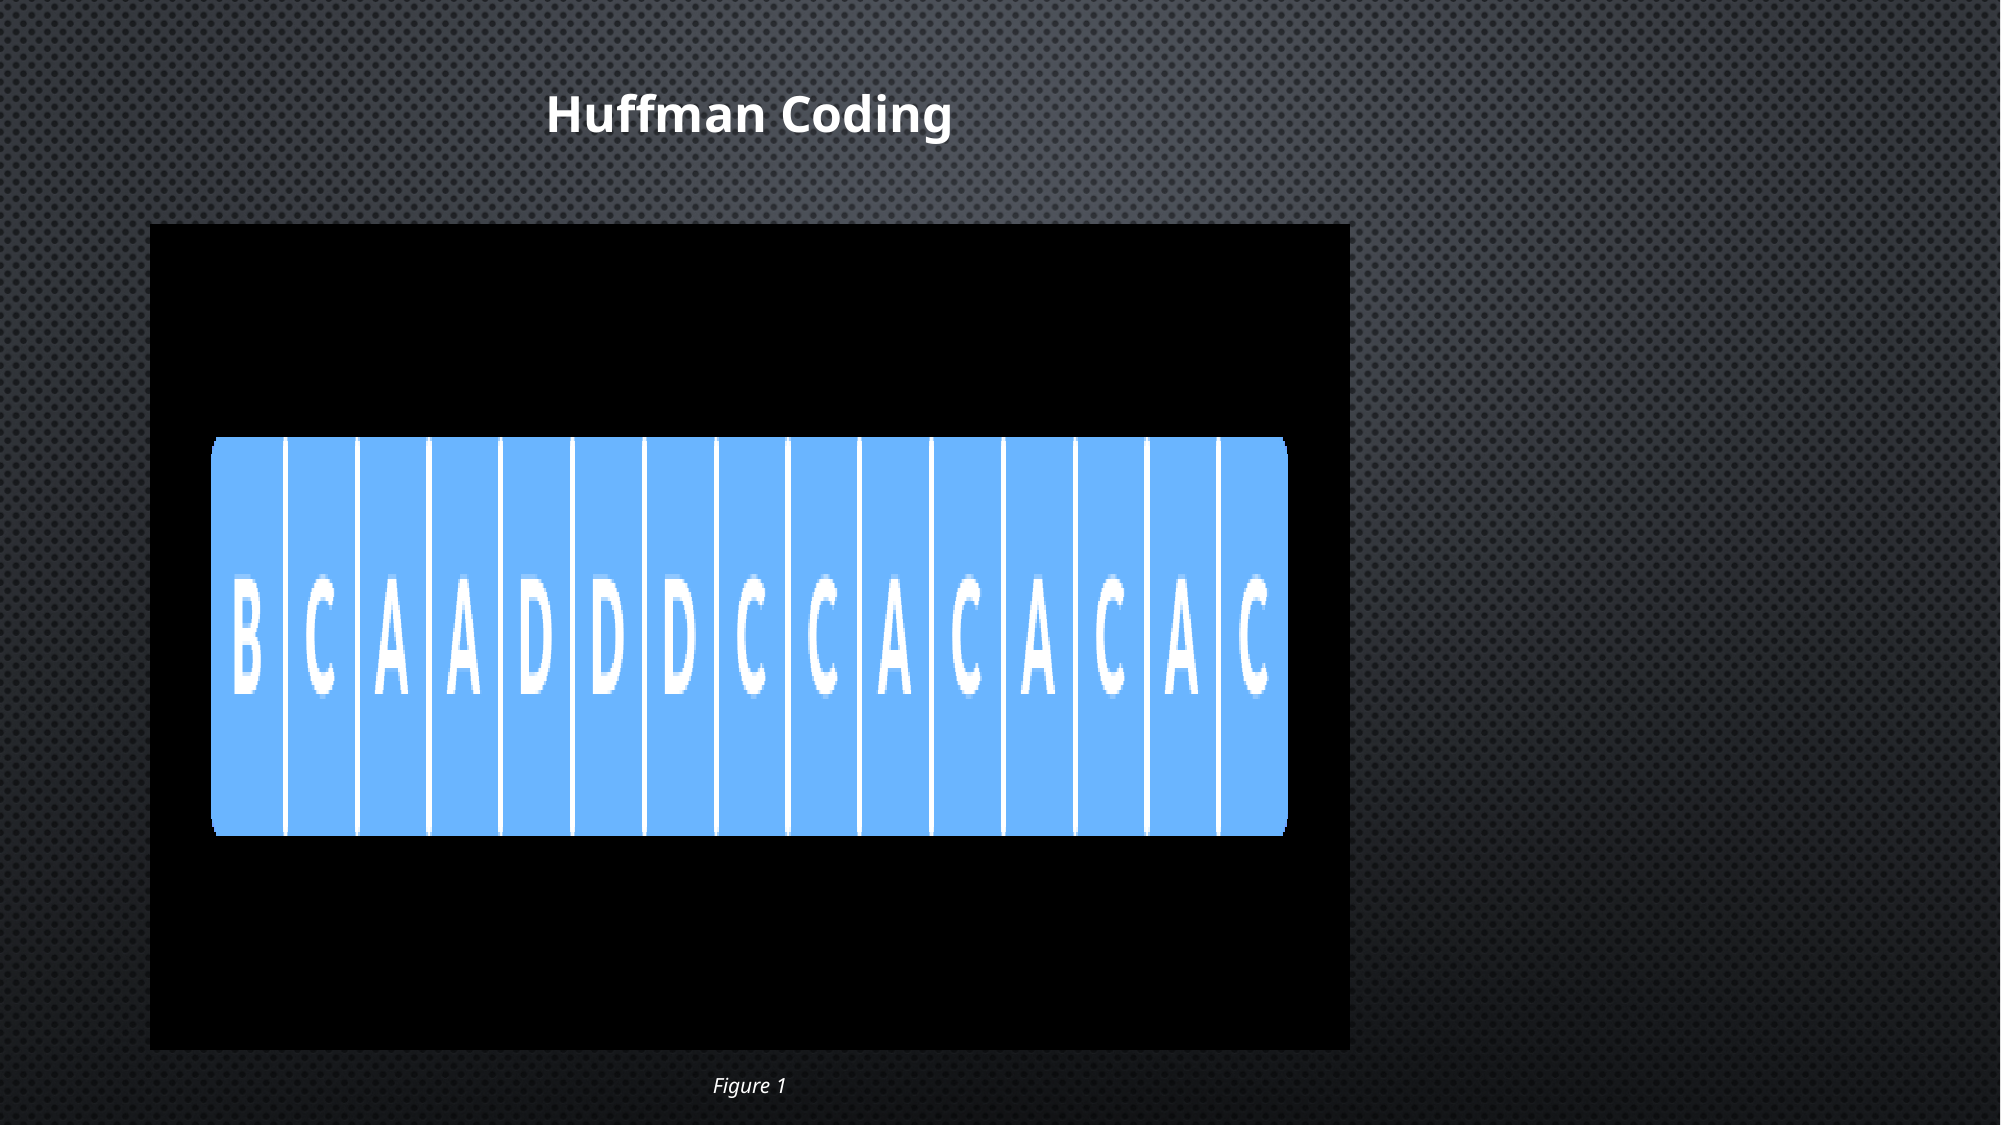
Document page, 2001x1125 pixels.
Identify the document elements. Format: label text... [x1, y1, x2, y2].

text_box Huffman Coding [530, 74, 970, 150]
text_box Figure 1 [149, 1065, 1350, 1105]
picture [149, 224, 1351, 1051]
